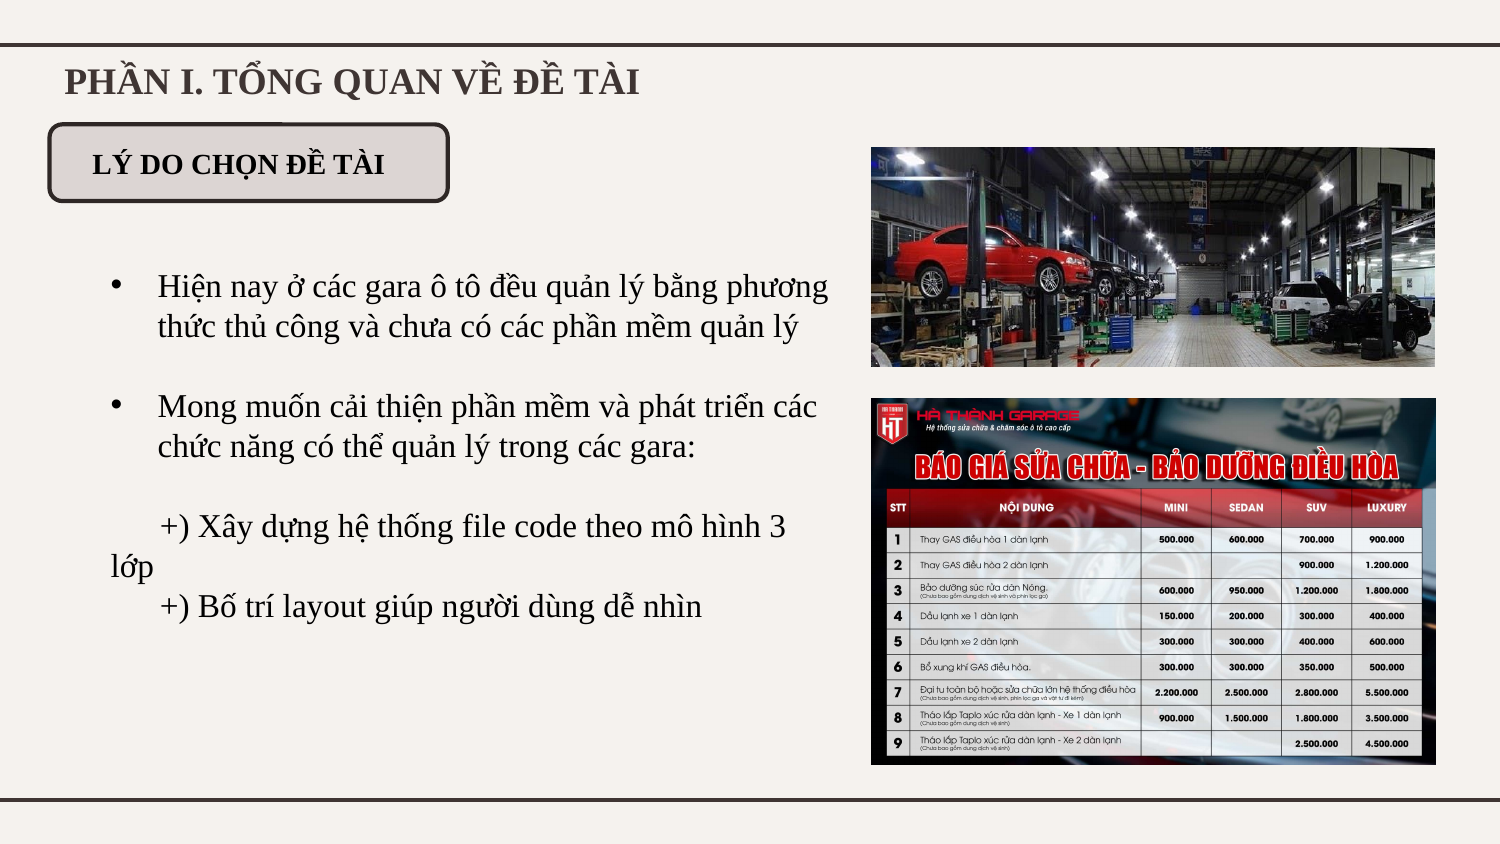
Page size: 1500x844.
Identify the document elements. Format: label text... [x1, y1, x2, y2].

text_box PHẦN I. TỔNG QUAN VỀ ĐỀ TÀI [49, 49, 675, 110]
text_box LÝ DO CHỌN ĐỀ TÀI [77, 137, 748, 188]
text_box Hiện nay ở các gara ô tô đều quản lý bằng phương thức thủ công và chưa có các phần mềm quản lý Mong muốn cải thiện phần mềm và phát triển các chức năng có thể quản lý trong các gara: +) Xây dựng hệ thống file code theo mô hình 3 lớp +) Bố trí layout giúp người dùng dễ nhìn [95, 257, 854, 671]
picture [871, 397, 1436, 765]
picture [871, 147, 1435, 367]
text_box [47, 122, 450, 204]
